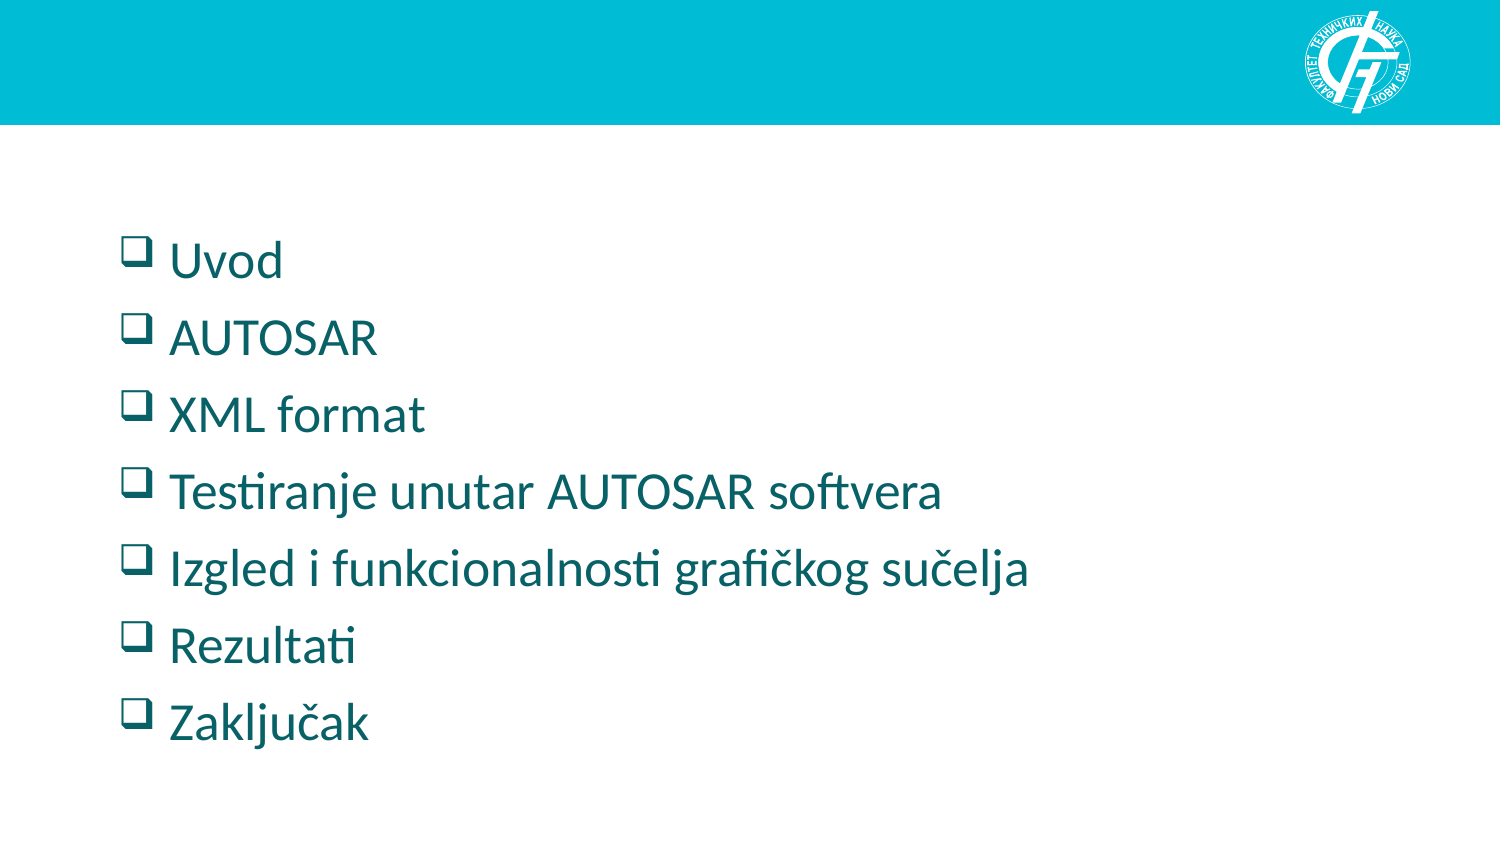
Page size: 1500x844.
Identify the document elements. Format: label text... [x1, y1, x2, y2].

list Uvod AUTOSAR XML format Testiranje unutar AUTOSAR softvera Izgled i funkcionalnosti grafičkog sučelja Rezultati Zaključak [103, 224, 1397, 760]
